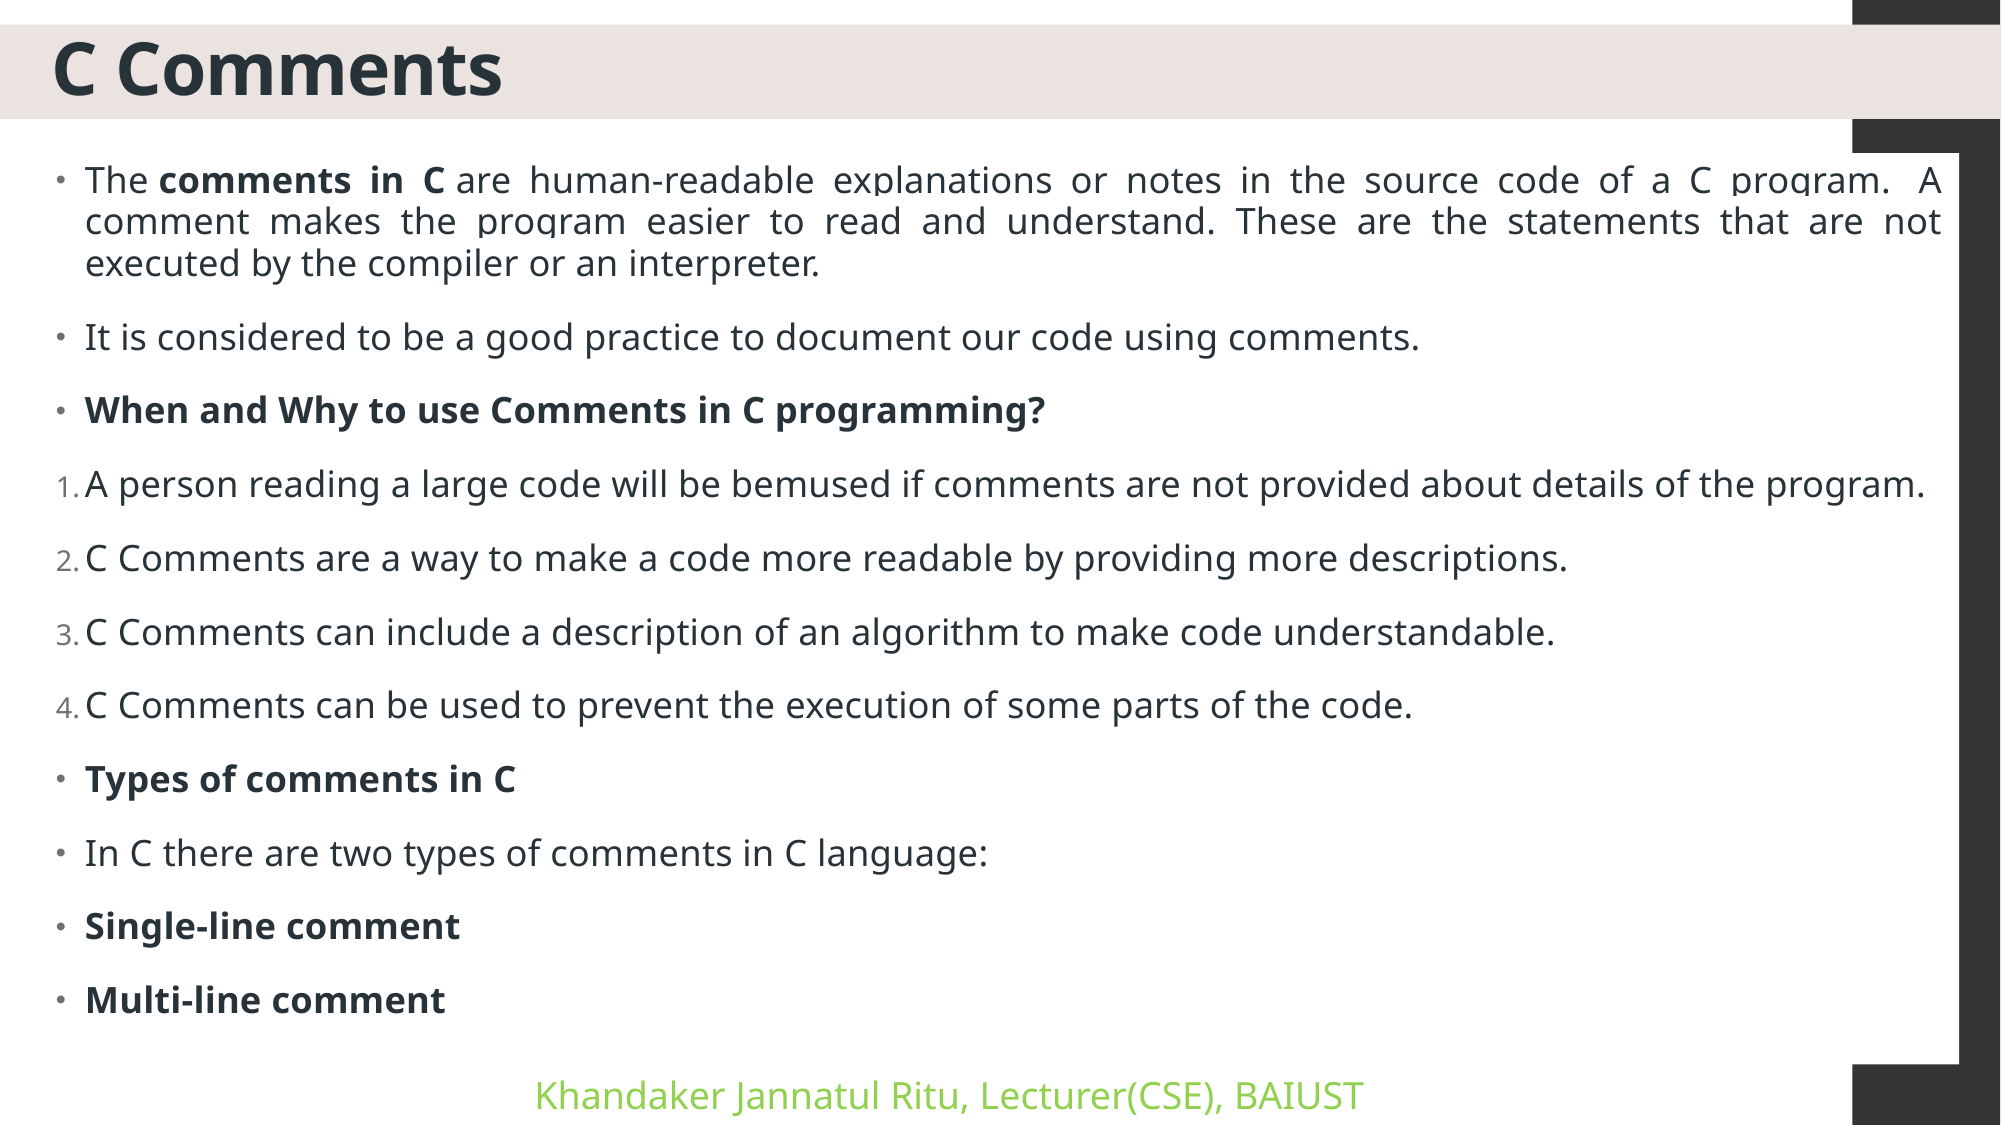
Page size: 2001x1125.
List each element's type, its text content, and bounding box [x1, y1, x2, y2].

title C Comments [0, 24, 2000, 119]
text_box Khandaker Jannatul Ritu, Lecturer(CSE), BAIUST [519, 1065, 1631, 1125]
list The comments in C are human-readable explanations or notes in the source code of a C program. A comment makes the program easier to read and understand. These are the statements that are not executed by the compiler or an interpreter. It is considered to be a good practice to document our code using comments. When and Why to use Comments in C programming? A person reading a large code will be bemused if comments are not provided about details of the program. C Comments are a way to make a code more readable by providing more descriptions. C Comments can include a description of an algorithm to make code understandable. C Comments can be used to prevent the execution of some parts of the code. Types of comments in C In C there are two types of comments in C language: Single-line comment Multi-line comment [40, 153, 1960, 1065]
